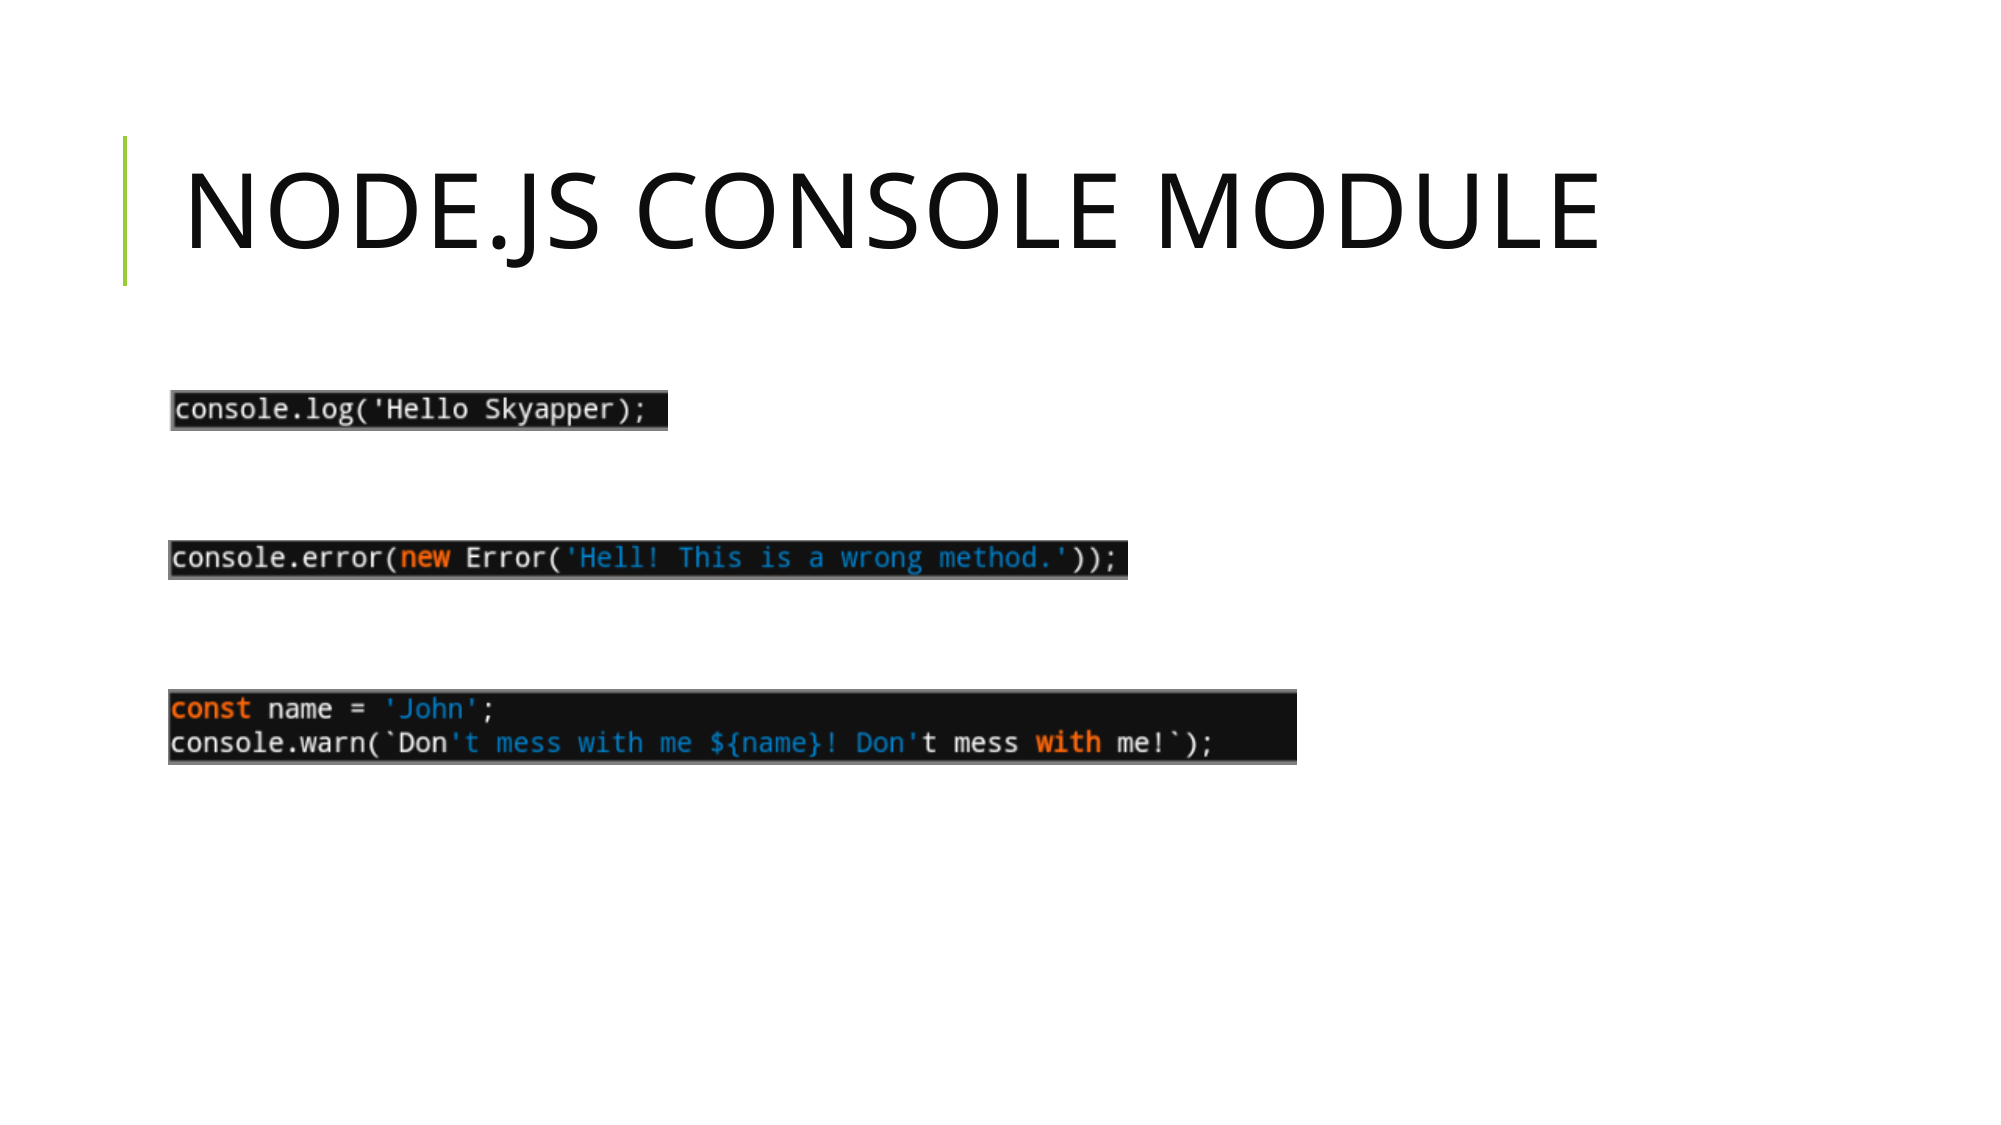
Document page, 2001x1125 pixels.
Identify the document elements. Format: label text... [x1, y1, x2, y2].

picture [167, 540, 1128, 580]
picture [167, 389, 669, 431]
title Node.js console module [168, 96, 1763, 342]
picture [167, 688, 1297, 765]
